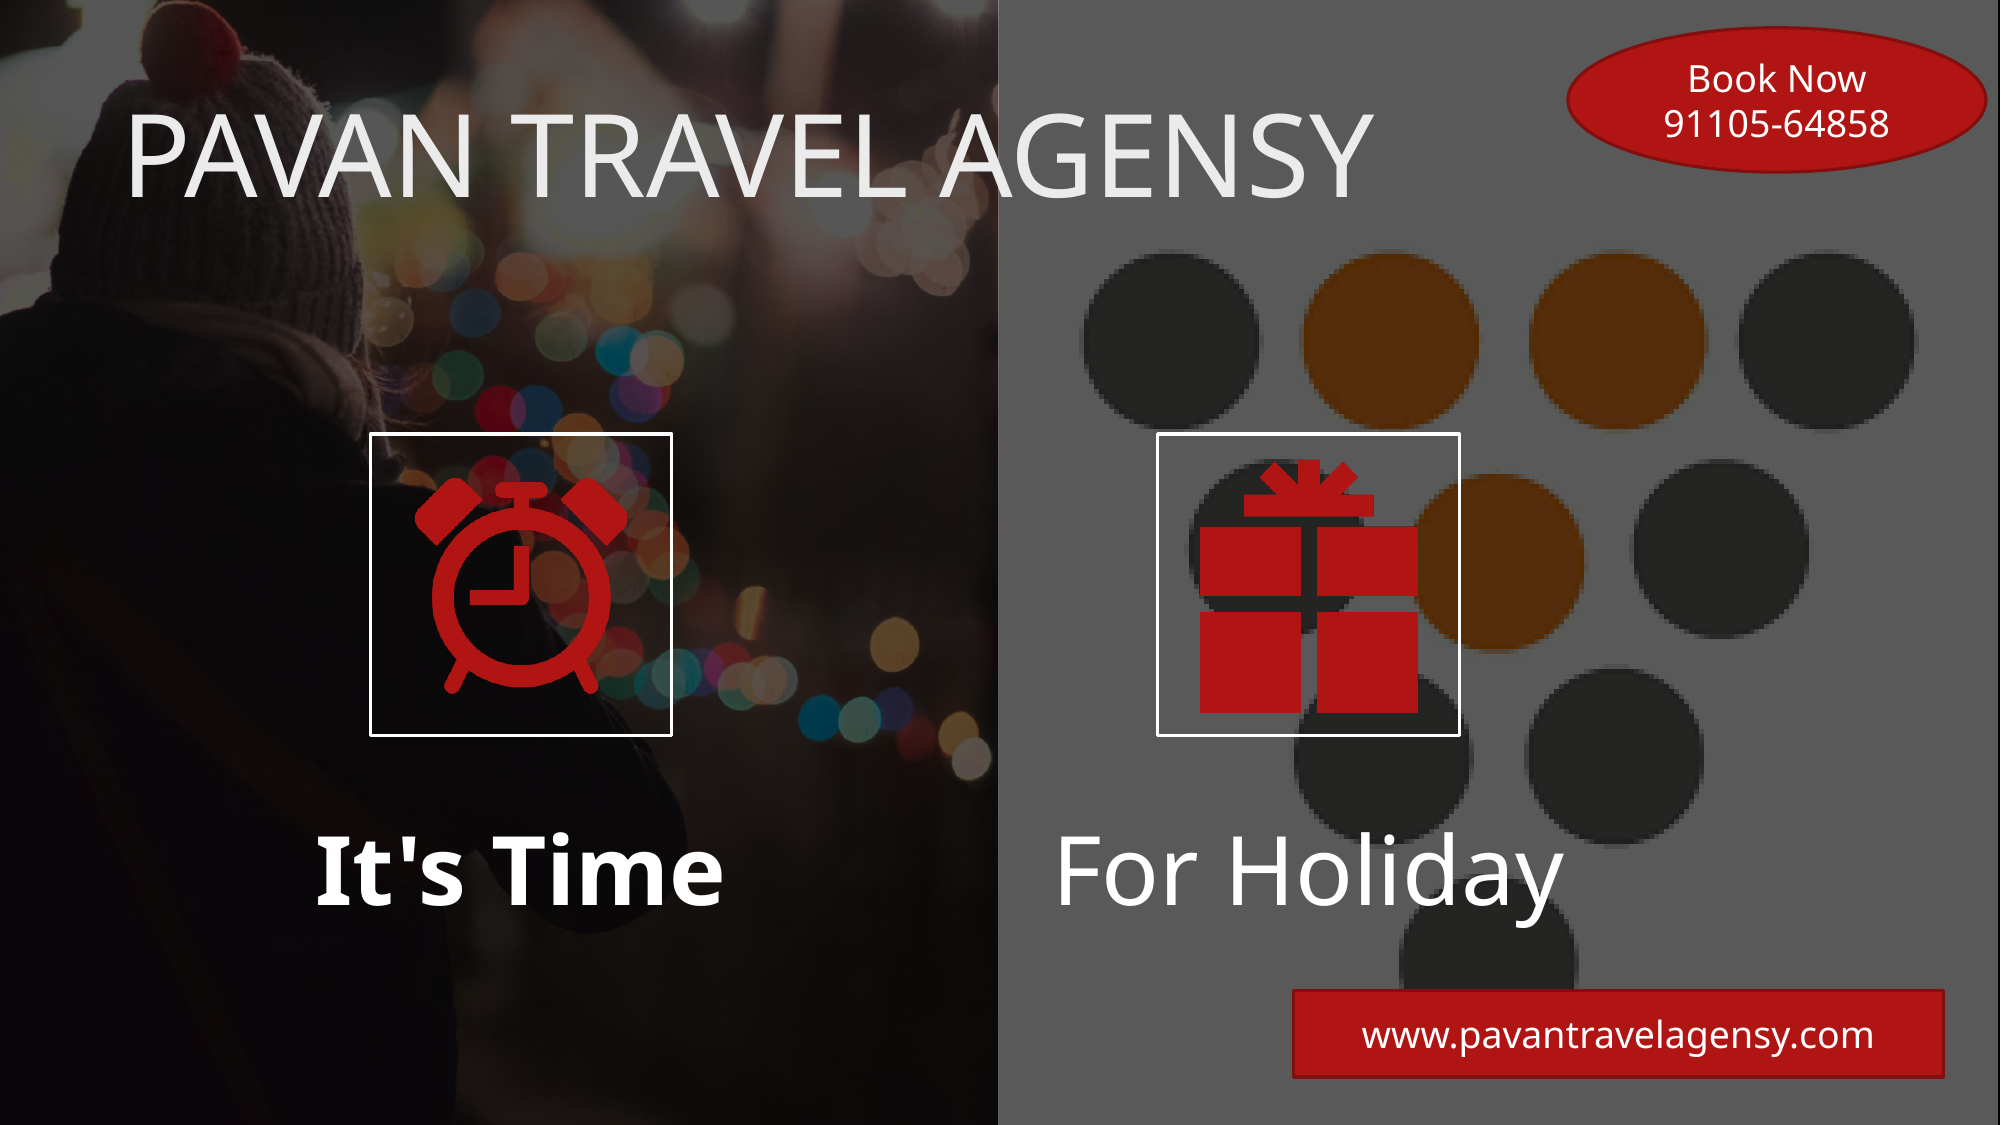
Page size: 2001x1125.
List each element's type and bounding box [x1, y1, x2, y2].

picture [0, 0, 1999, 1125]
list [180, 336, 1649, 1026]
